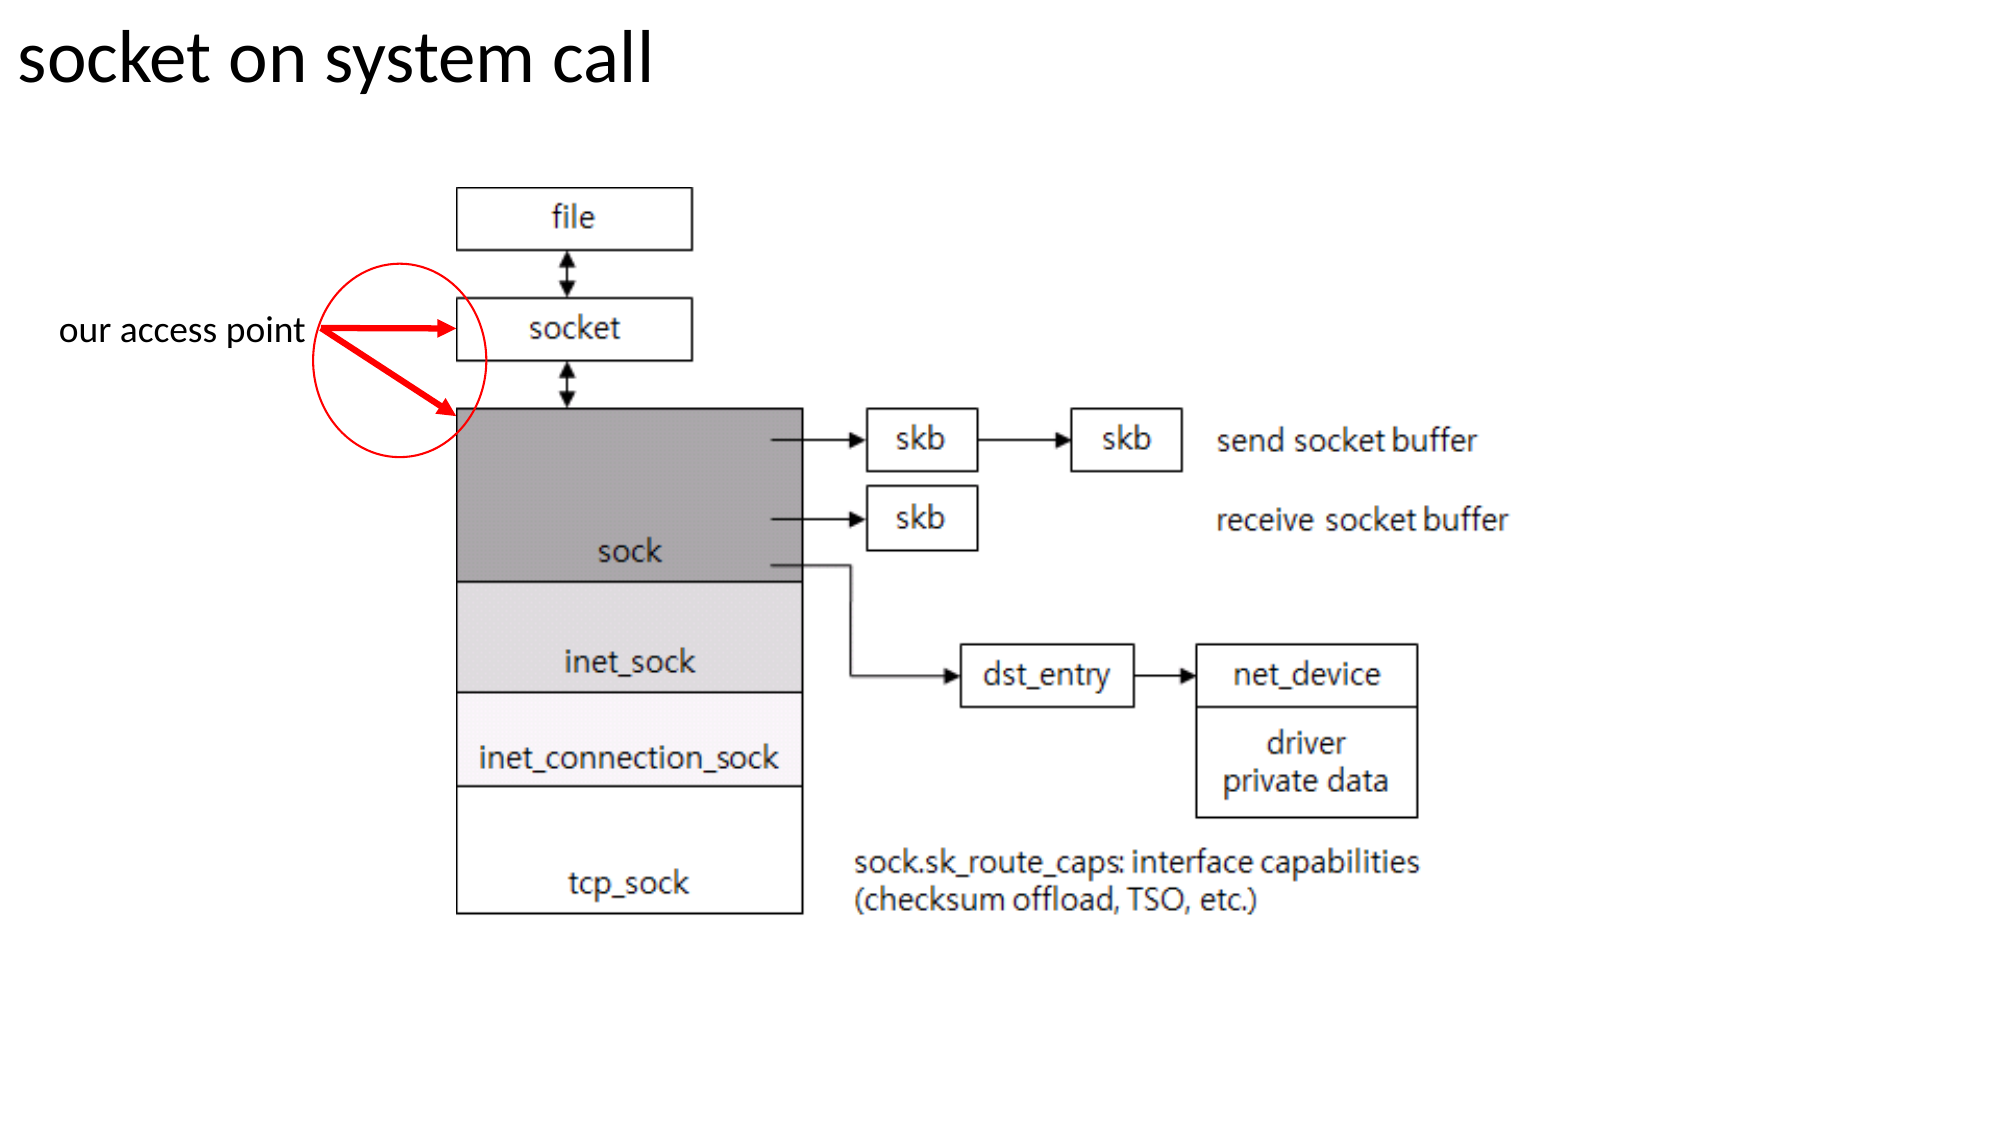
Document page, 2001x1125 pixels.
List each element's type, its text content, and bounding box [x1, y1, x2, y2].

picture [456, 187, 1544, 938]
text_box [322, 328, 457, 417]
text_box our access point [44, 298, 321, 358]
text_box [312, 262, 456, 406]
text_box socket on system call [3, 0, 670, 105]
text_box [328, 417, 456, 459]
